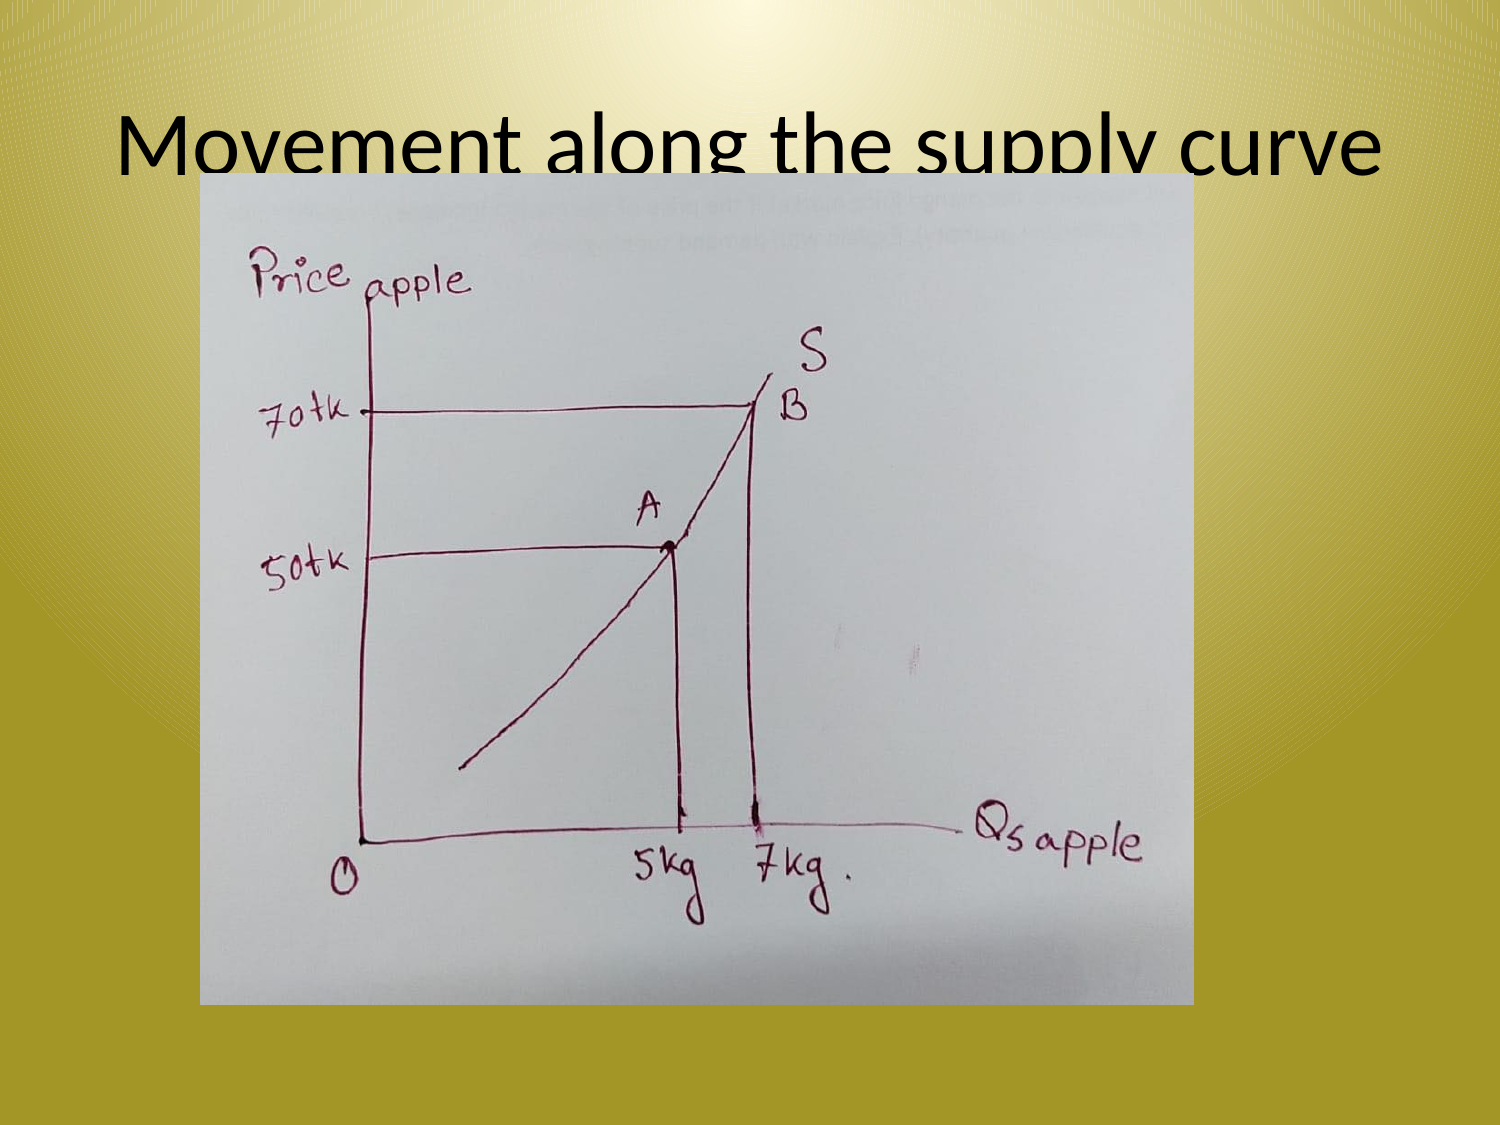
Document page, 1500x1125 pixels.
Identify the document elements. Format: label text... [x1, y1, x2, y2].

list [199, 172, 1194, 1006]
title Movement along the supply curve [75, 45, 1425, 233]
